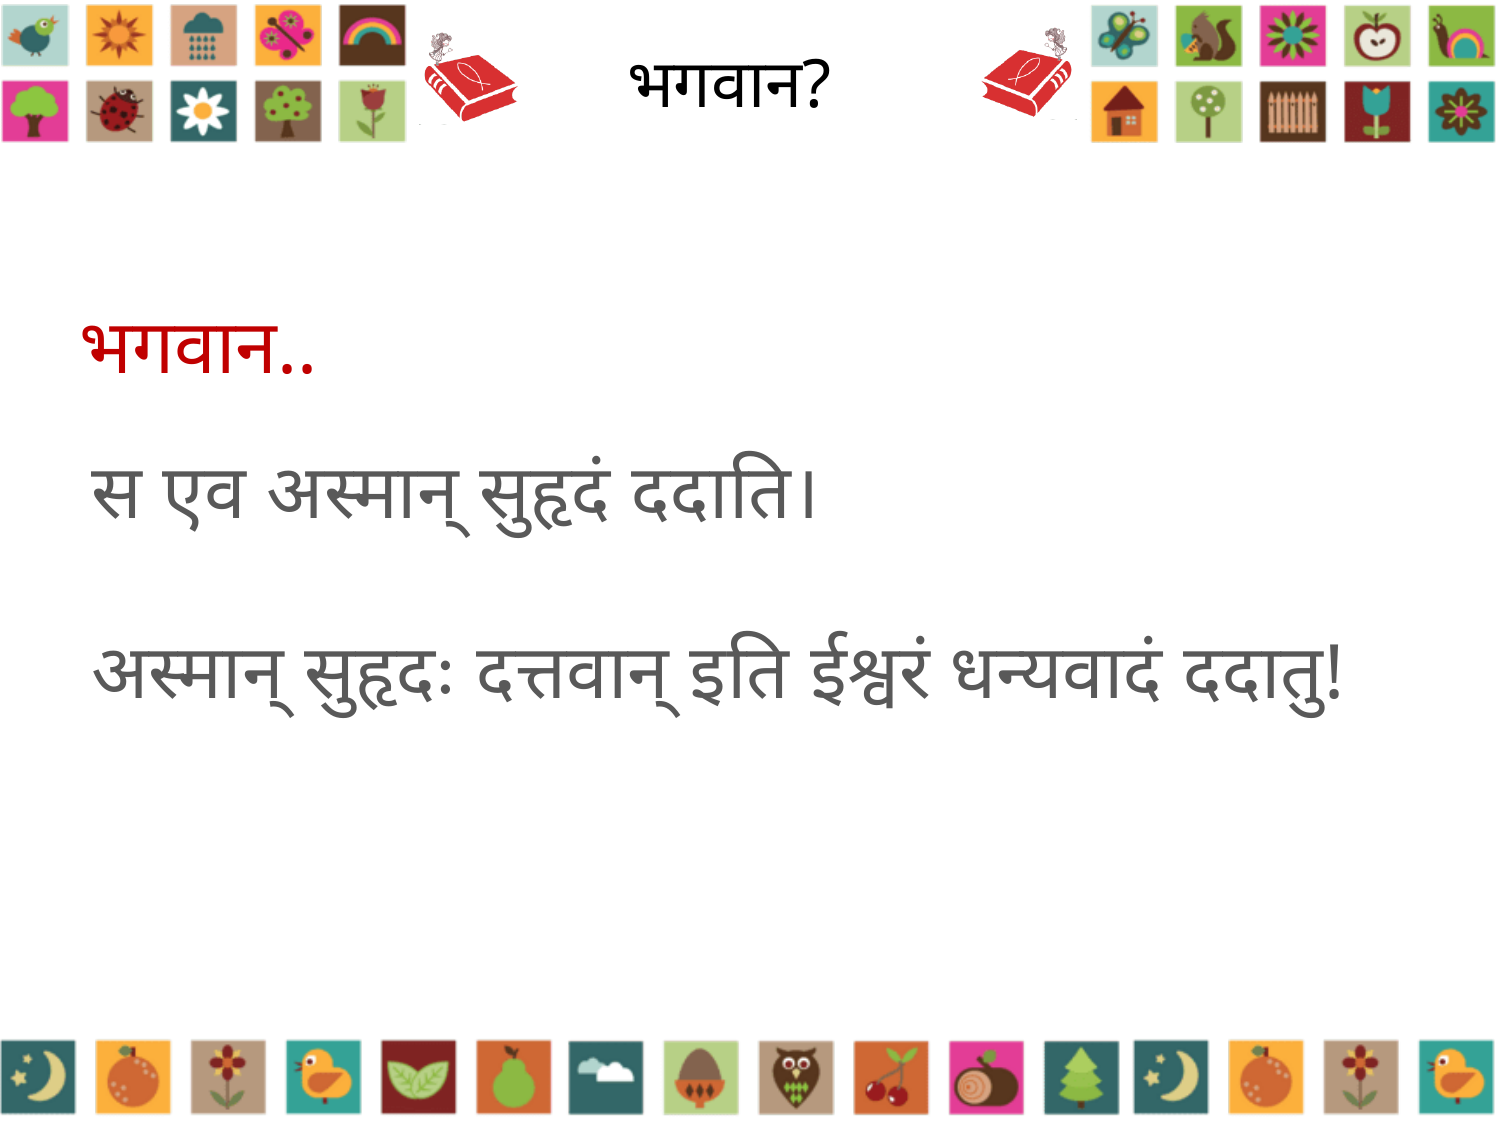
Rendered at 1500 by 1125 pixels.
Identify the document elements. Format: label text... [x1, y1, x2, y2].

text_box भगवान.. [64, 290, 1412, 396]
picture [0, 3, 550, 150]
text_box भगवान? [552, 33, 1071, 129]
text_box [0, 1028, 1500, 1118]
picture [950, 3, 1500, 150]
text_box स एव अस्मान् सुहृदं ददाति। अस्मान् सुहृदः दत्तवान् इति ईश्वरं धन्यवादं ददातु! [76, 436, 1424, 722]
